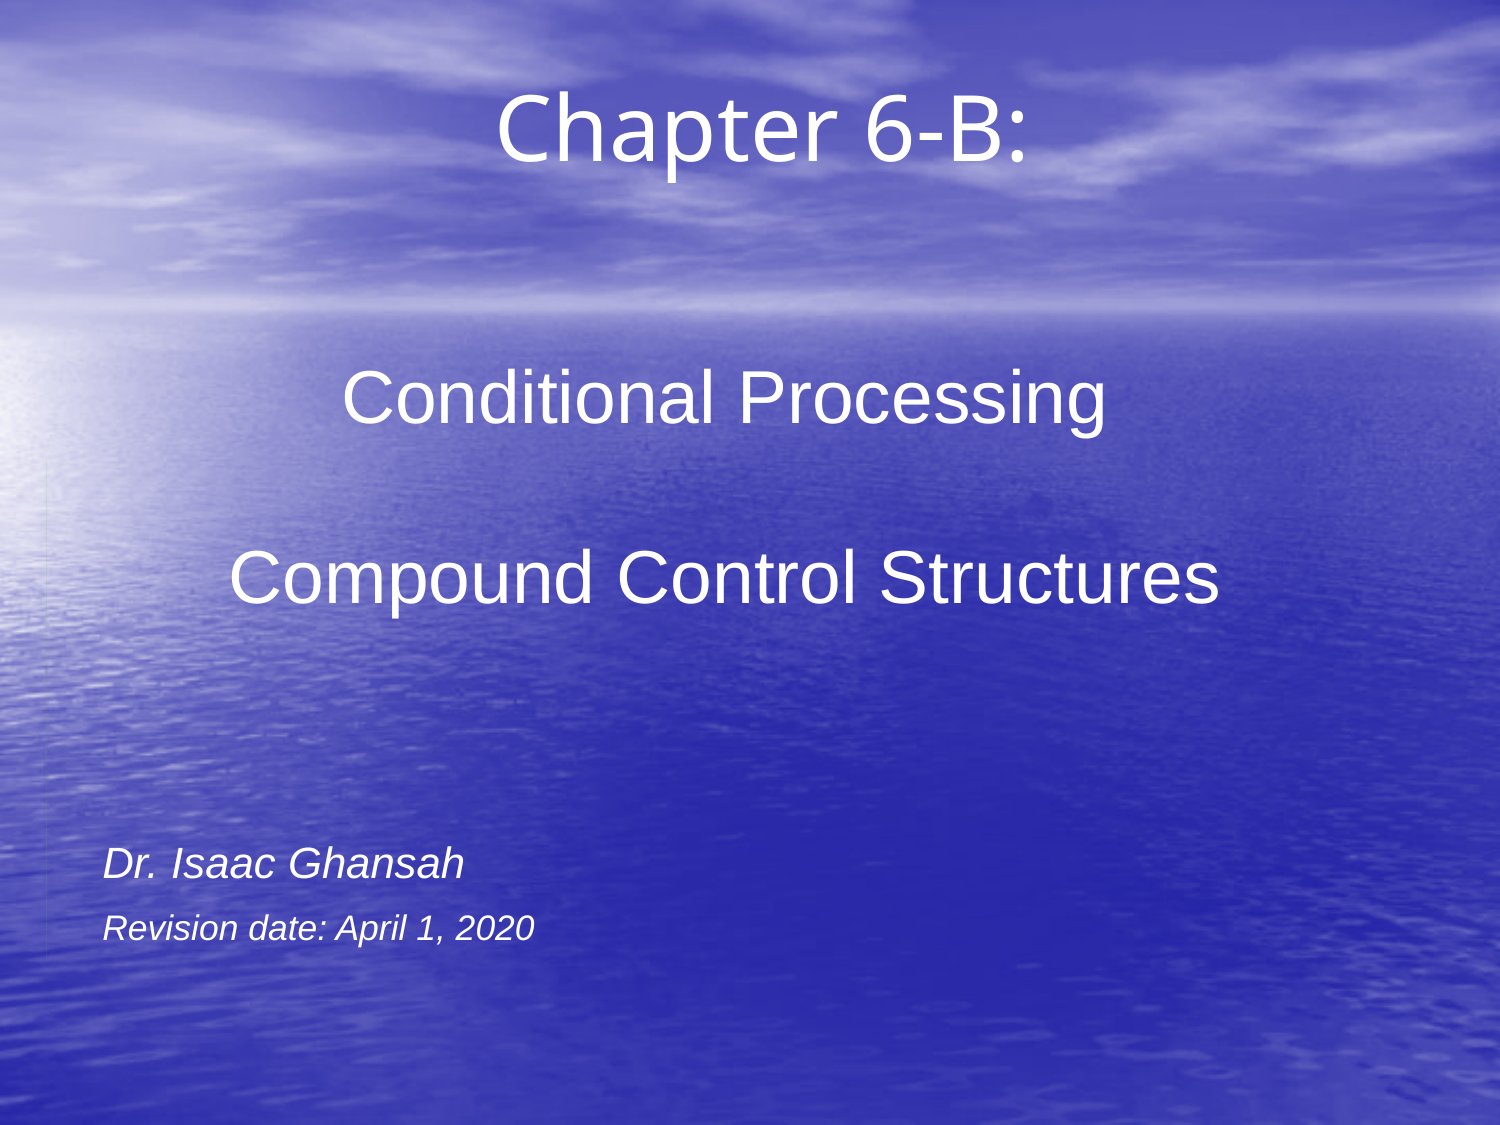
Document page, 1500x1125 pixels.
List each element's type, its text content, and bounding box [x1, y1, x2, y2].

text_box Conditional Processing Compound Control Structures [87, 326, 1363, 642]
text_box Dr. Isaac Ghansah Revision date: April 1, 2020 [87, 812, 938, 971]
subtitle Chapter 6-B: [112, 62, 1413, 225]
